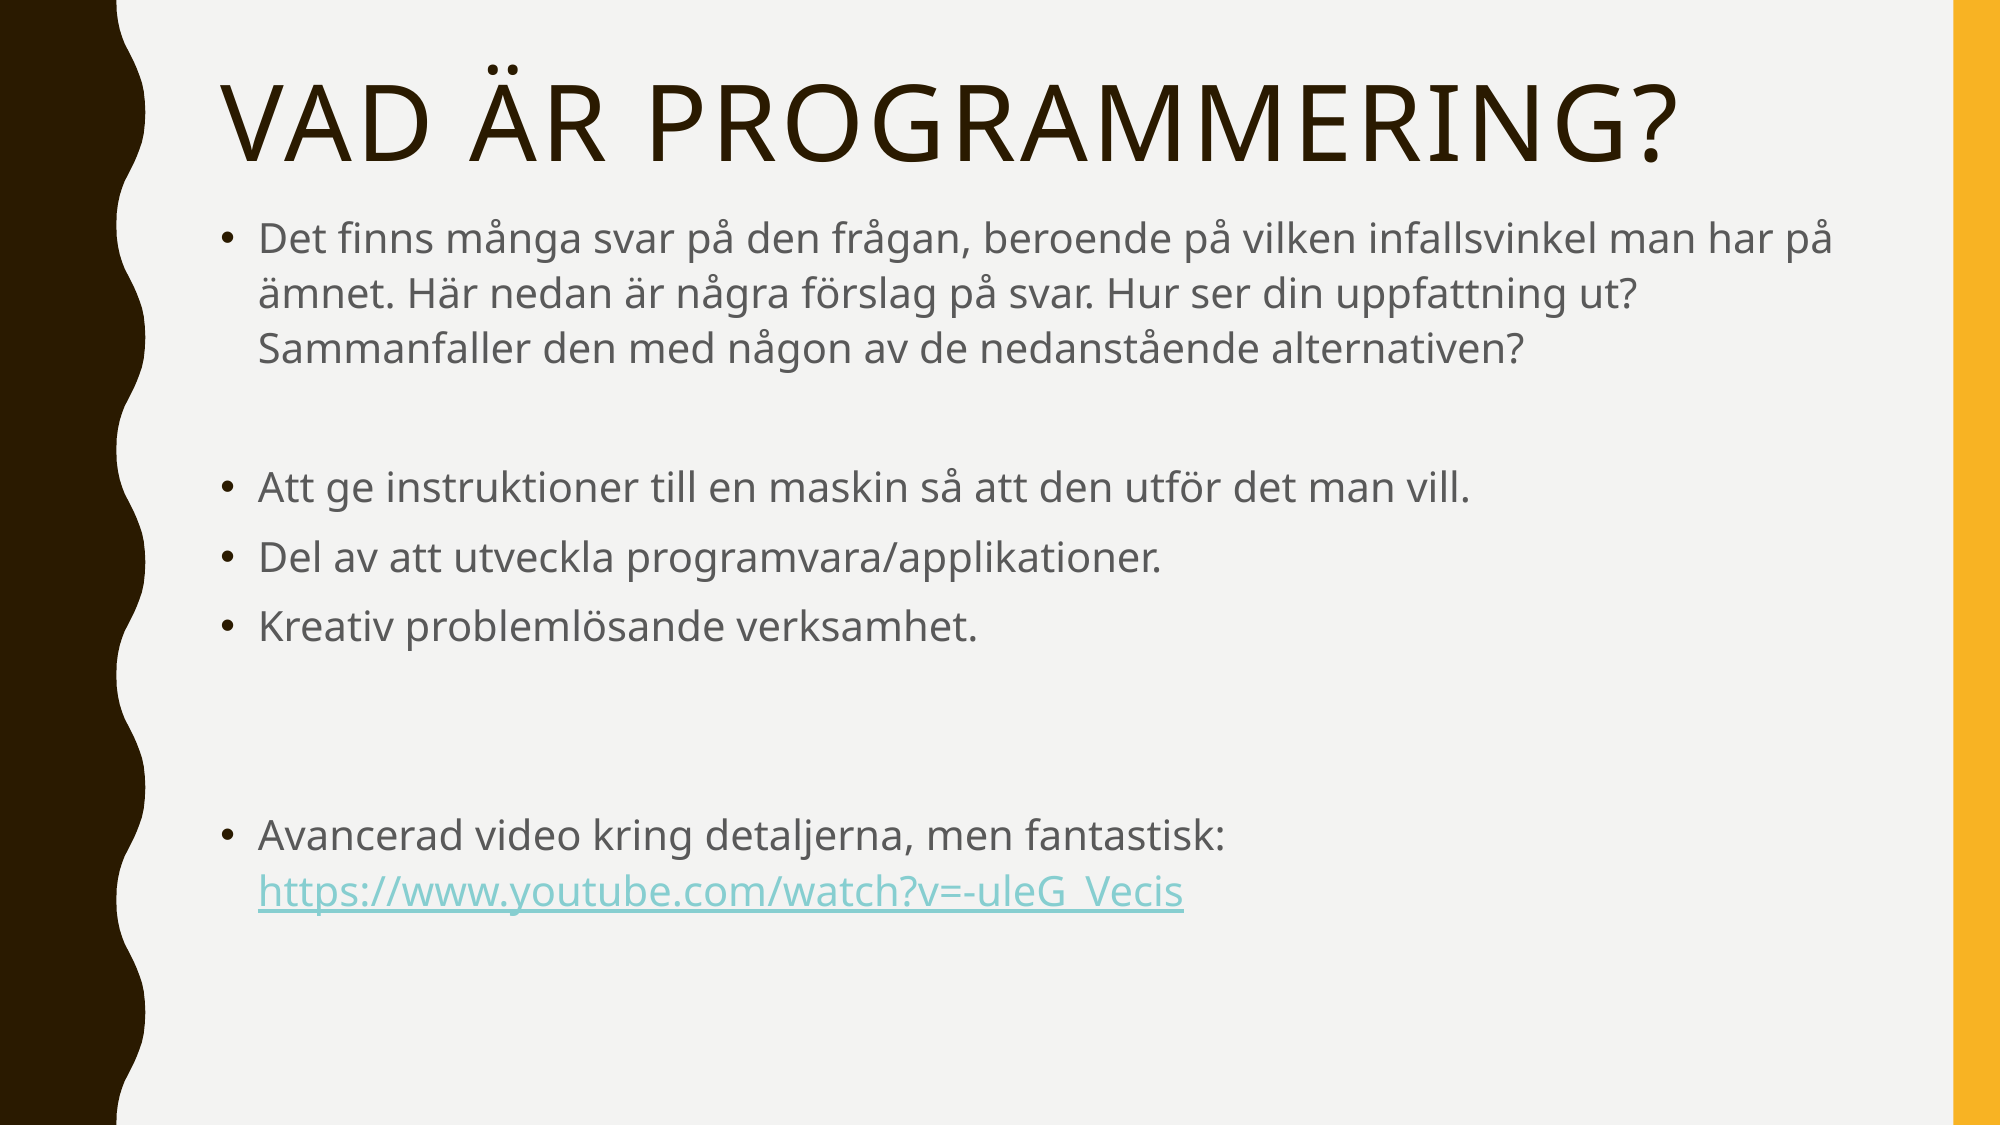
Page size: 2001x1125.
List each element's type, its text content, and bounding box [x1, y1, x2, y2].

title Vad är programmering? [205, 62, 1875, 199]
list Det finns många svar på den frågan, beroende på vilken infallsvinkel man har på ämnet. Här nedan är några förslag på svar. Hur ser din uppfattning ut? Sammanfaller den med någon av de nedanstående alternativen? Att ge instruktioner till en maskin så att den utför det man vill. Del av att utveckla programvara/applikationer. Kreativ problemlösande verksamhet. Avancerad video kring detaljerna, men fantastisk: https://www.youtube.com/watch?v=-uleG_Vecis [205, 199, 1875, 965]
